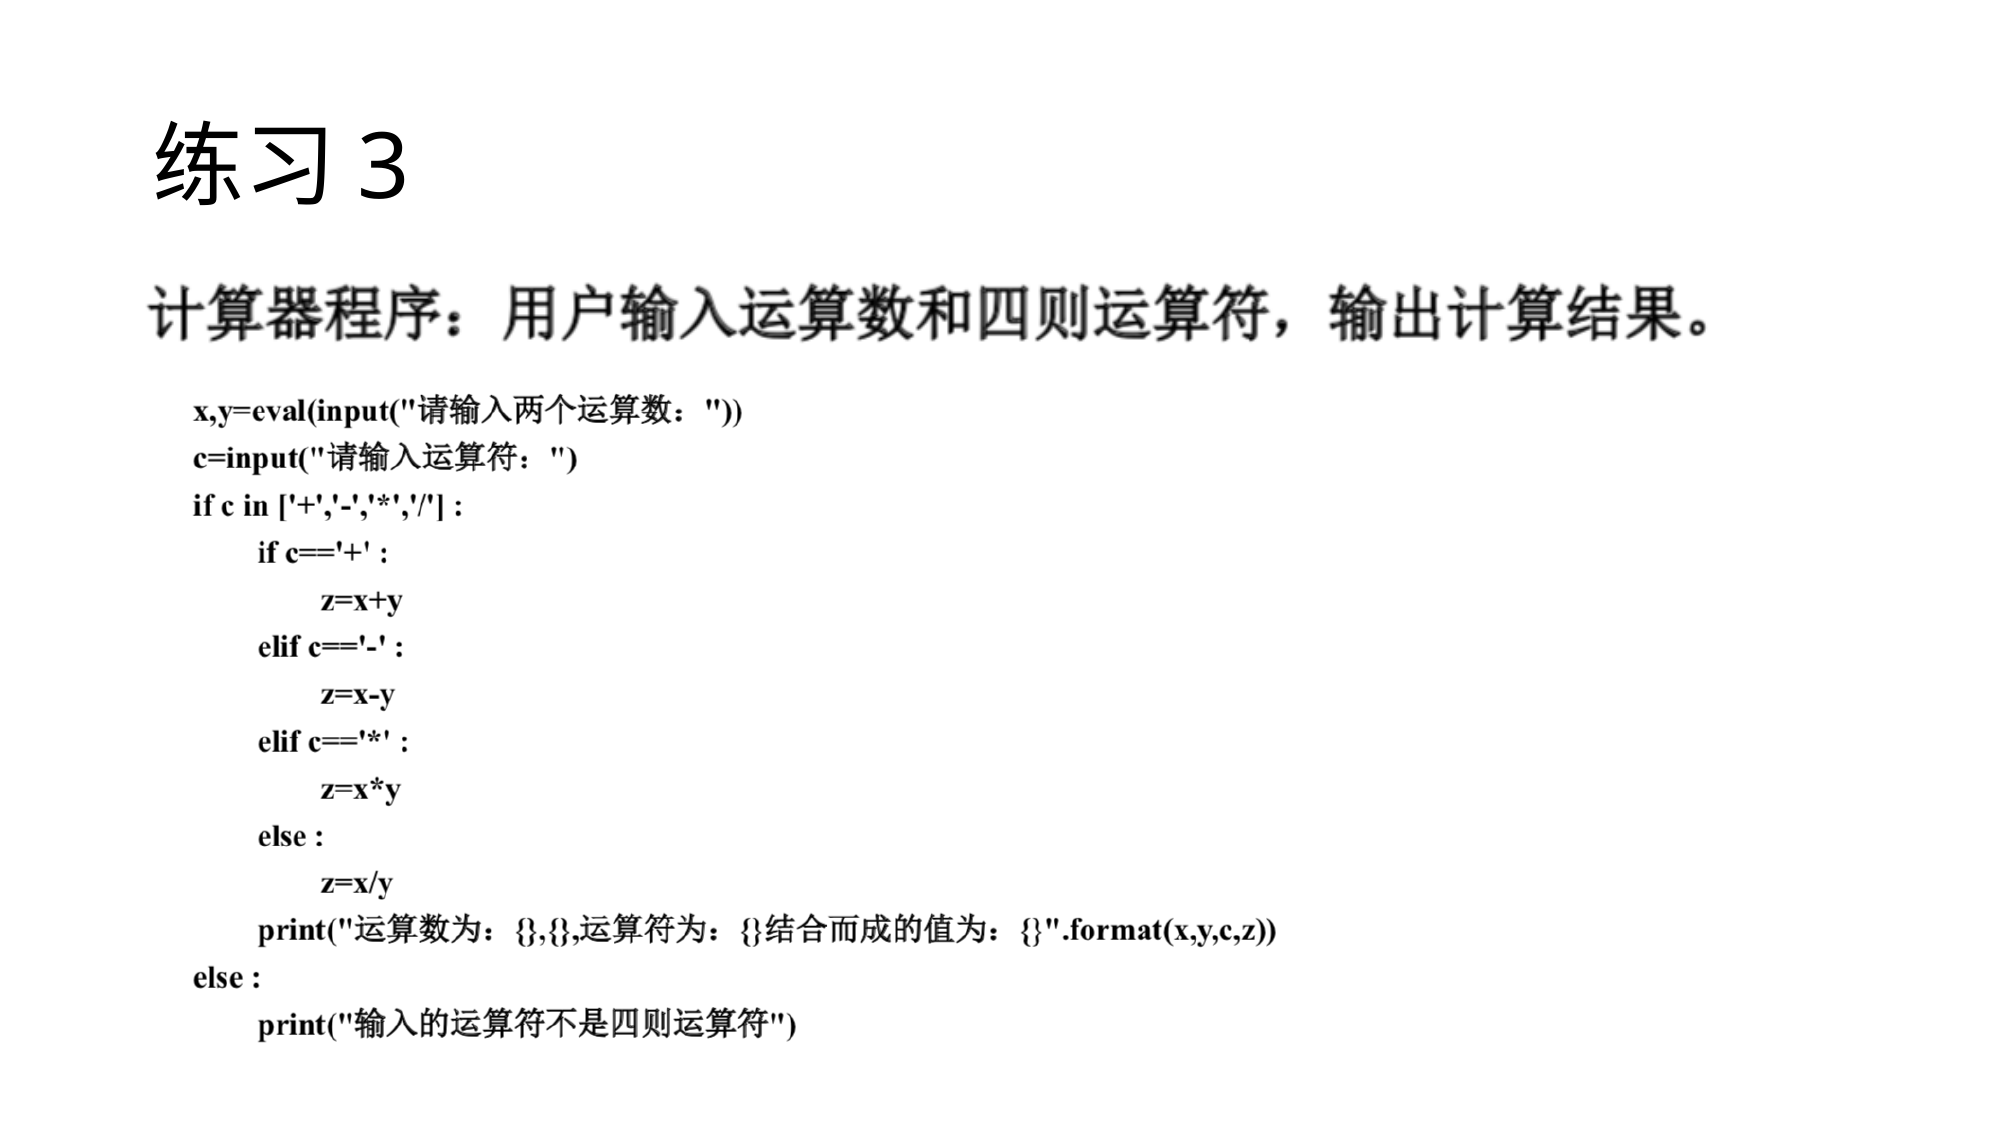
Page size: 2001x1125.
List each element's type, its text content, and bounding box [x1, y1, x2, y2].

title 练习3 [137, 59, 1863, 278]
picture [137, 260, 1776, 1062]
